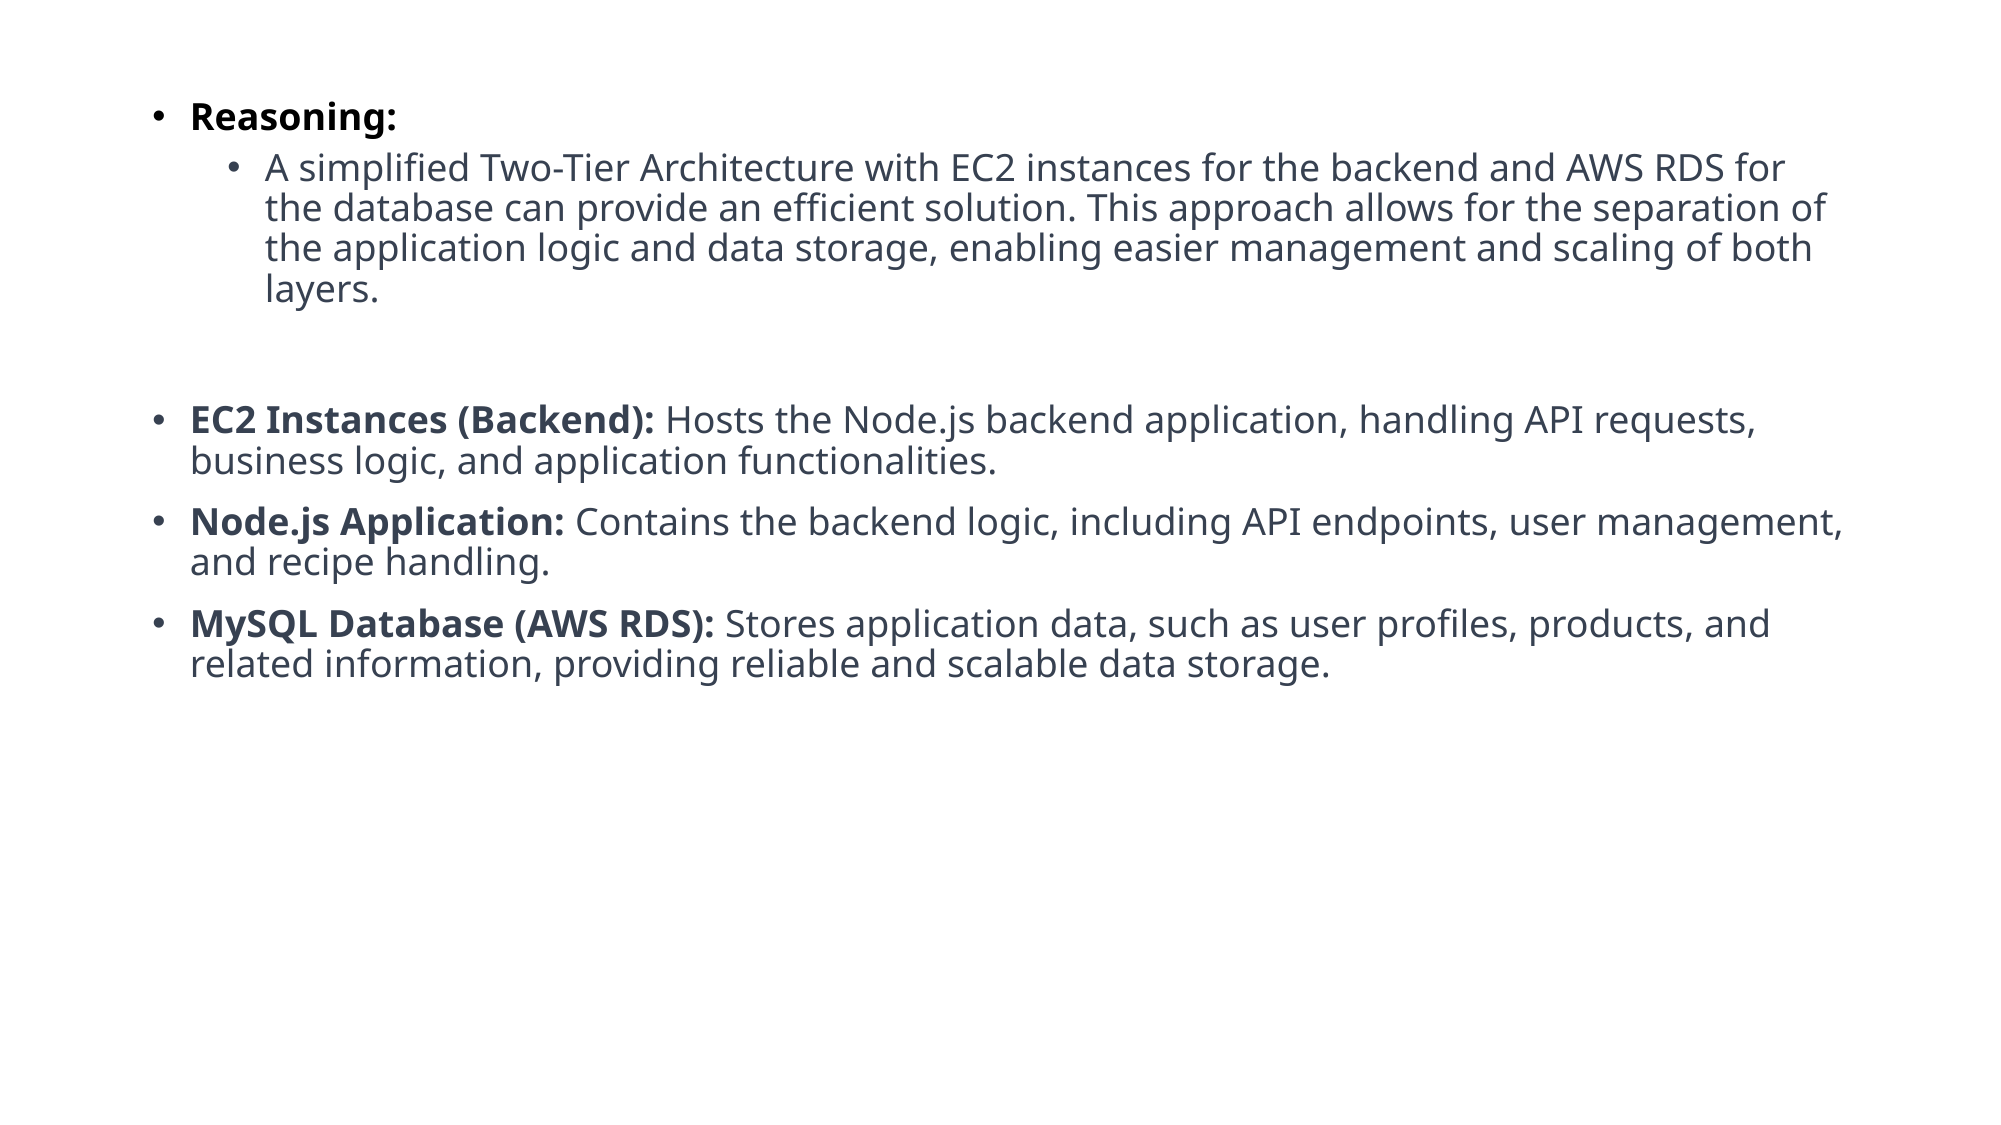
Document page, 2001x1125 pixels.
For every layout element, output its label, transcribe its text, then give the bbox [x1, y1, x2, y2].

list Reasoning: A simplified Two-Tier Architecture with EC2 instances for the backend and AWS RDS for the database can provide an efficient solution. This approach allows for the separation of the application logic and data storage, enabling easier management and scaling of both layers. EC2 Instances (Backend): Hosts the Node.js backend application, handling API requests, business logic, and application functionalities. Node.js Application: Contains the backend logic, including API endpoints, user management, and recipe handling. MySQL Database (AWS RDS): Stores application data, such as user profiles, products, and related information, providing reliable and scalable data storage. [137, 90, 1863, 788]
